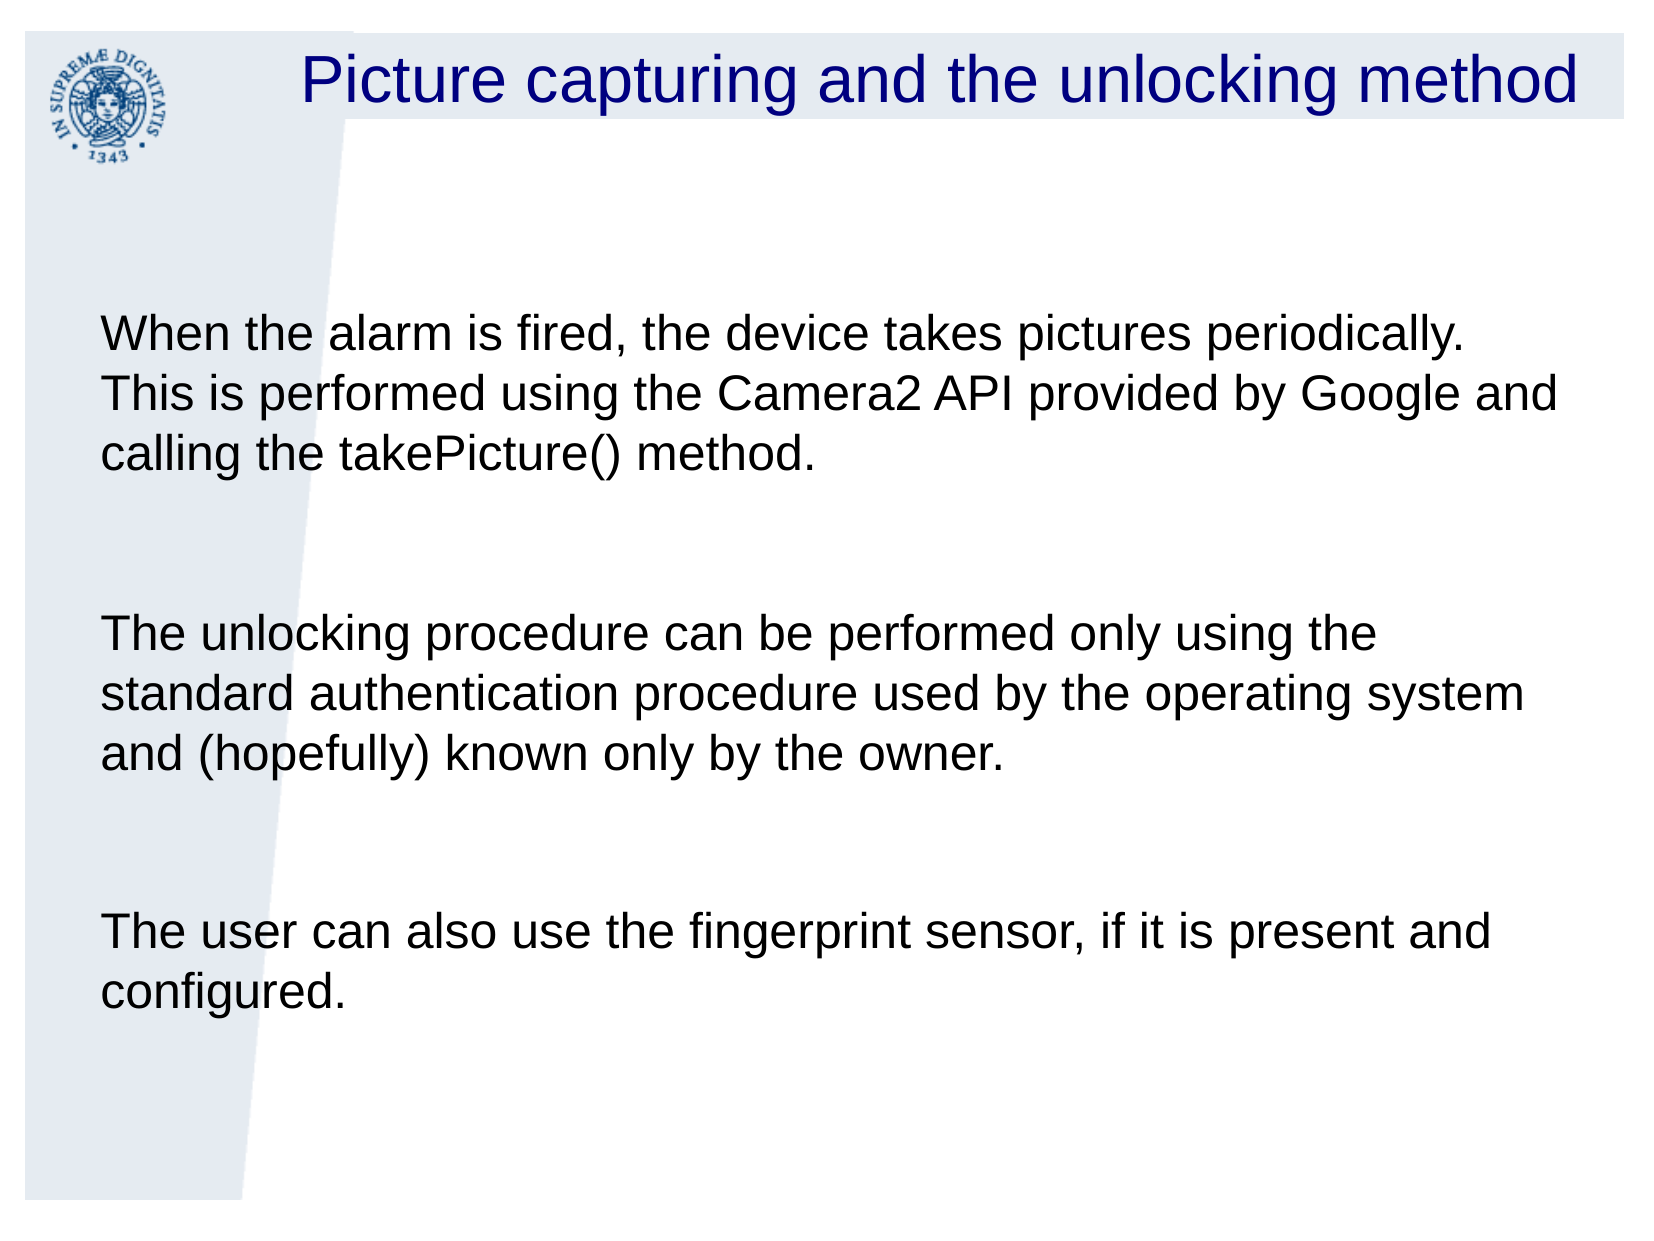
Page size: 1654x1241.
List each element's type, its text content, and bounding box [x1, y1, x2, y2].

picture [25, 31, 450, 1200]
title Picture capturing and the unlocking method [300, 33, 1624, 119]
subtitle When the alarm is fired, the device takes pictures periodically. This is performed using the Camera2 API provided by Google and calling the takePicture() method. The unlocking procedure can be performed only using the standard authentication procedure used by the operating system and (hopefully) known only by the owner. The user can also use the fingerprint sensor, if it is present and configured. [82, 206, 1571, 1114]
